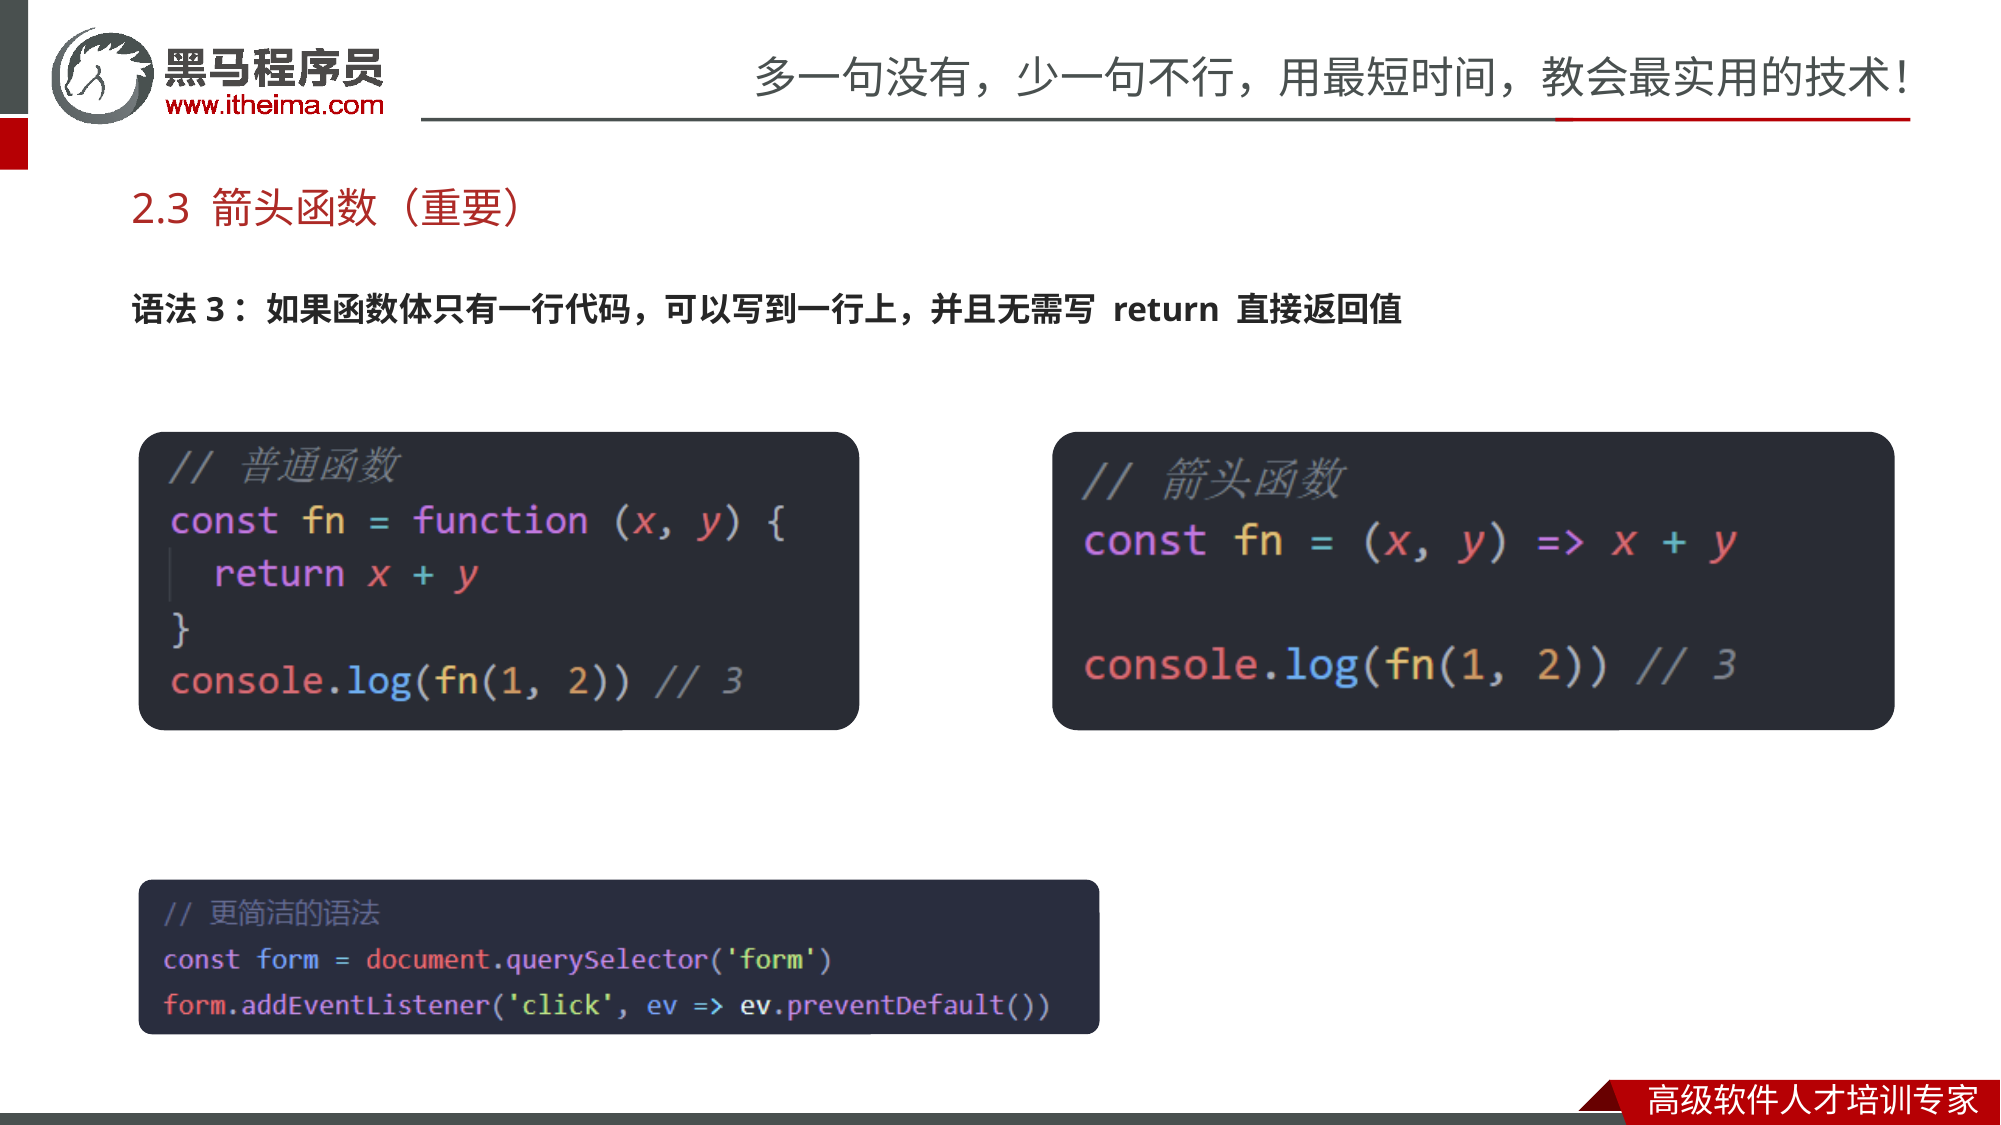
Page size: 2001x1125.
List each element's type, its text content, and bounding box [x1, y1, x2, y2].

picture [1052, 431, 1895, 731]
list 语法3：如果函数体只有一行代码，可以写到一行上，并且无需写 return 直接返回值 [116, 261, 1757, 1008]
picture [138, 879, 1100, 1035]
picture [50, 26, 384, 125]
picture [138, 431, 860, 731]
title 2.3 箭头函数（重要） [116, 164, 1880, 250]
